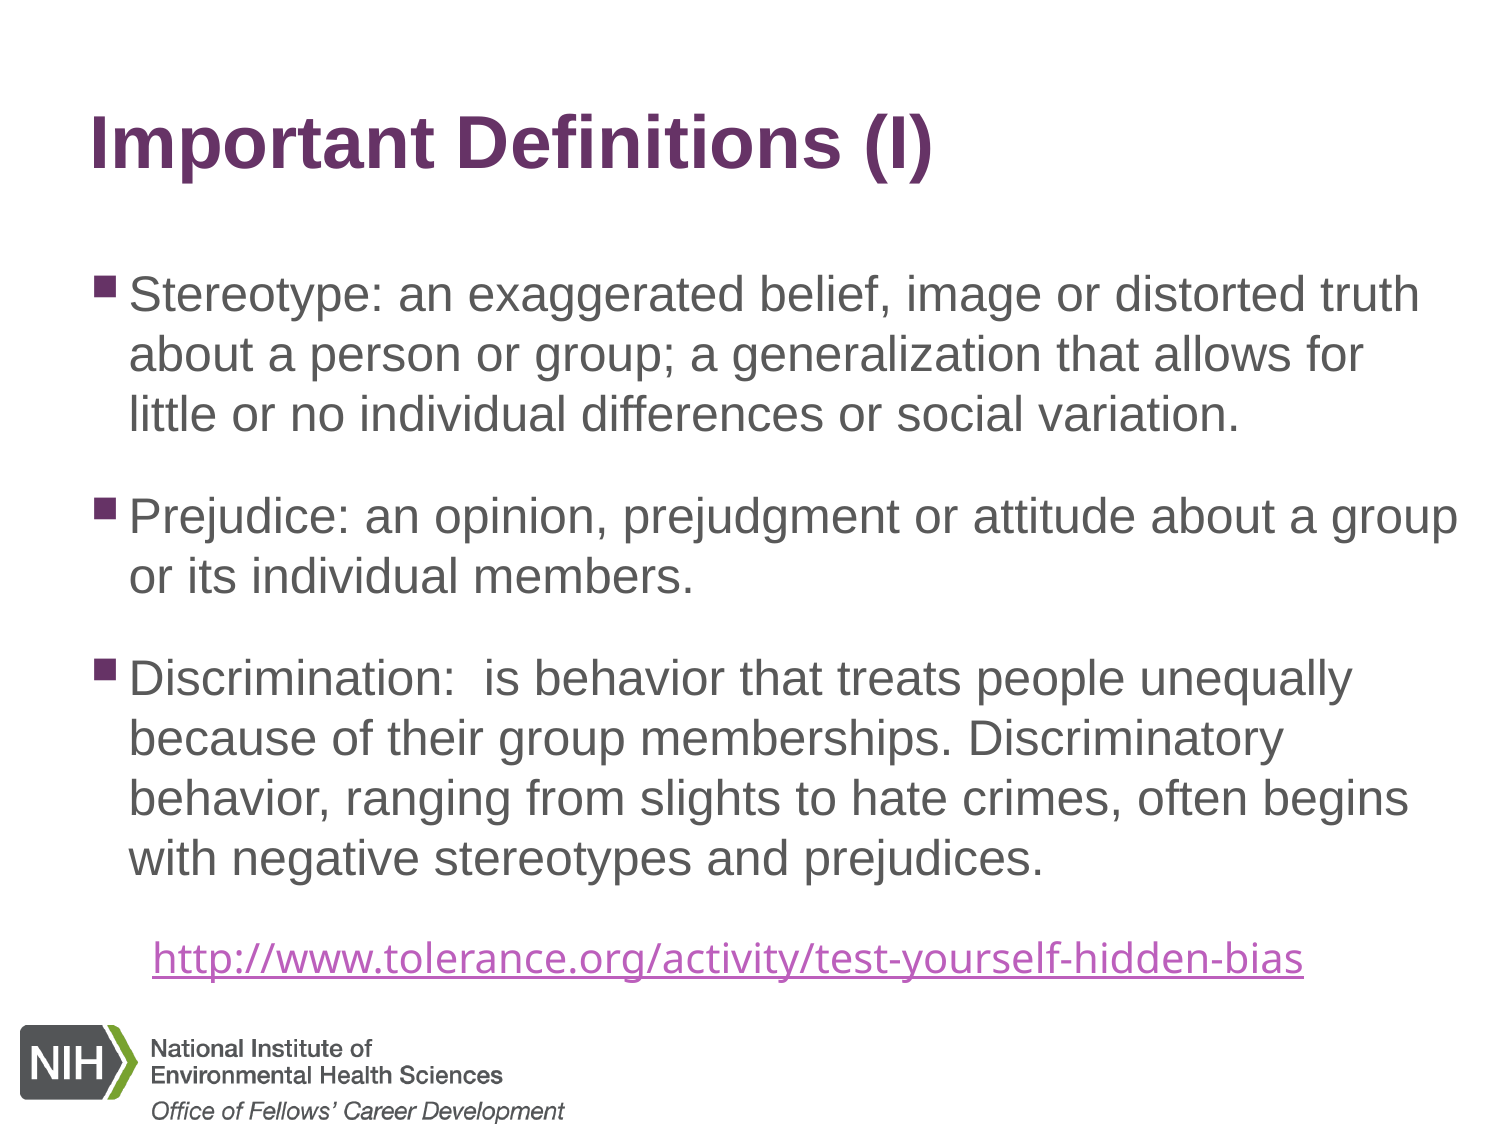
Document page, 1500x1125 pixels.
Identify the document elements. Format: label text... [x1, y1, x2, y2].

picture [20, 1025, 565, 1125]
text_box Stereotype: an exaggerated belief, image or distorted truth about a person or group; a generalization that allows for little or no individual differences or social variation. Prejudice: an opinion, prejudgment or attitude about a group or its individual members. Discrimination: is behavior that treats people unequally because of their group memberships. Discriminatory behavior, ranging from slights to hate crimes, often begins with negative stereotypes and prejudices. [76, 254, 1476, 911]
text_box http://www.tolerance.org/activity/test-yourself-hidden-bias [137, 923, 1500, 1041]
text_box Important Definitions (I) [74, 85, 1425, 249]
